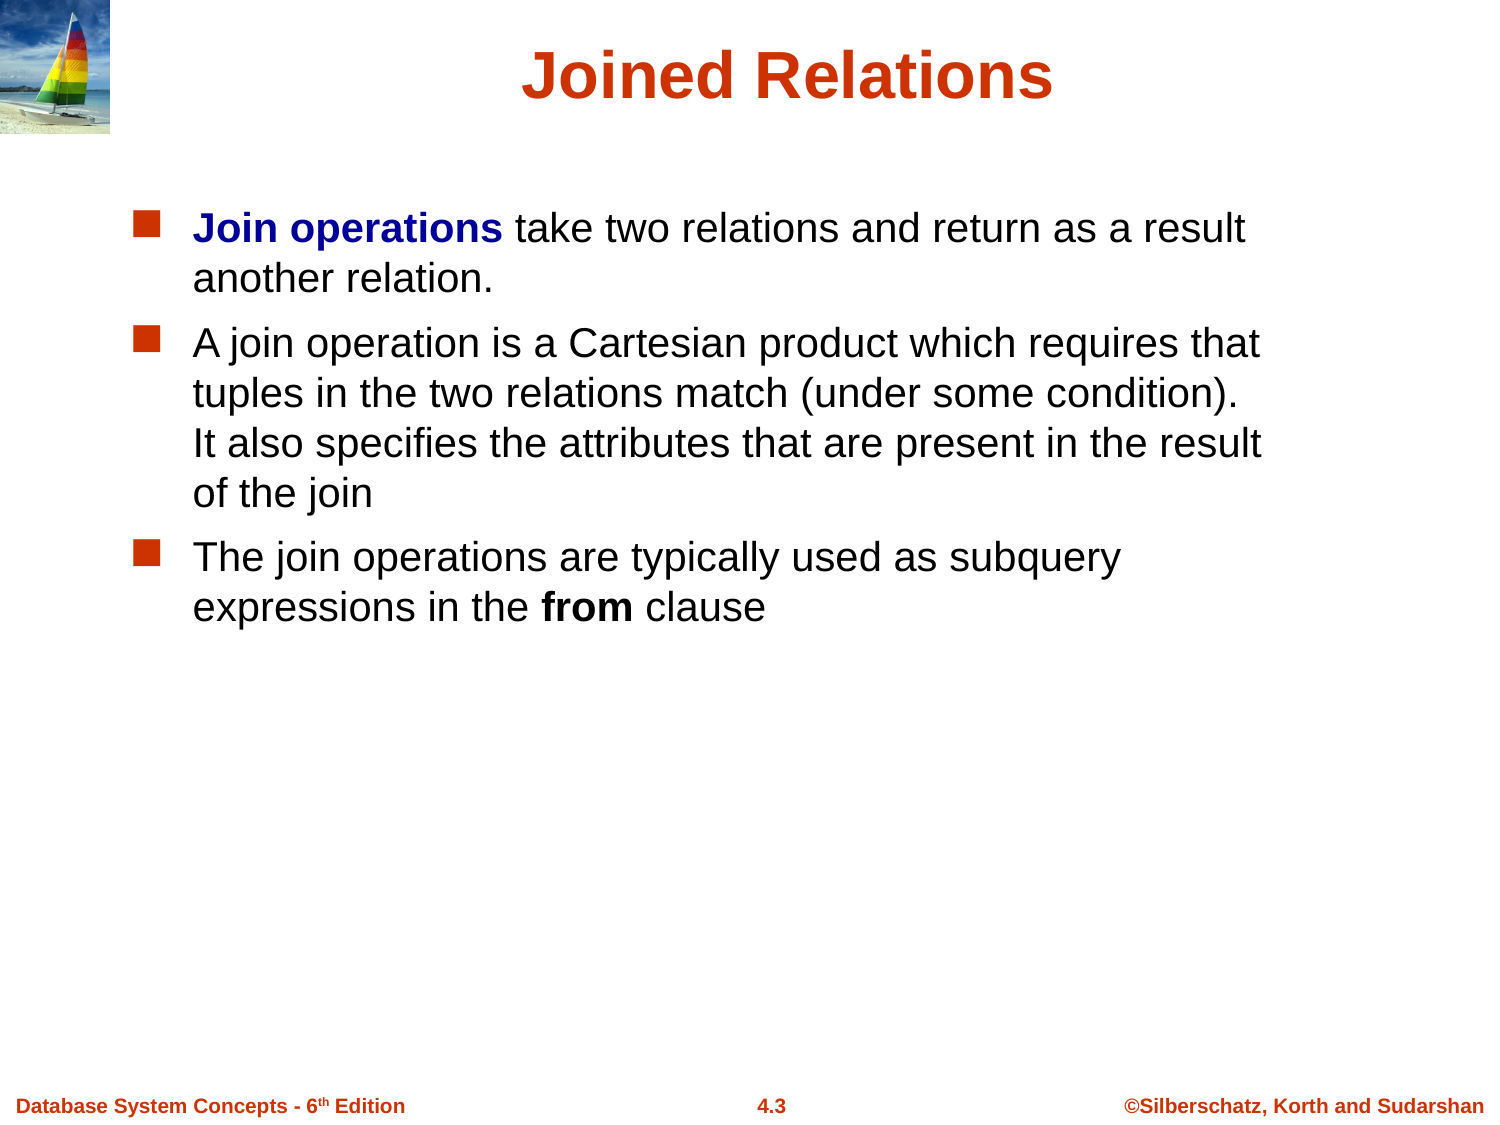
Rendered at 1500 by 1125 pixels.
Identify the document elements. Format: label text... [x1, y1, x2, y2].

title Joined Relations [125, 18, 1452, 120]
list Join operations take two relations and return as a result another relation. A join operation is a Cartesian product which requires that tuples in the two relations match (under some condition). It also specifies the attributes that are present in the result of the join The join operations are typically used as subquery expressions in the from clause [121, 193, 1295, 780]
picture [0, 0, 110, 134]
